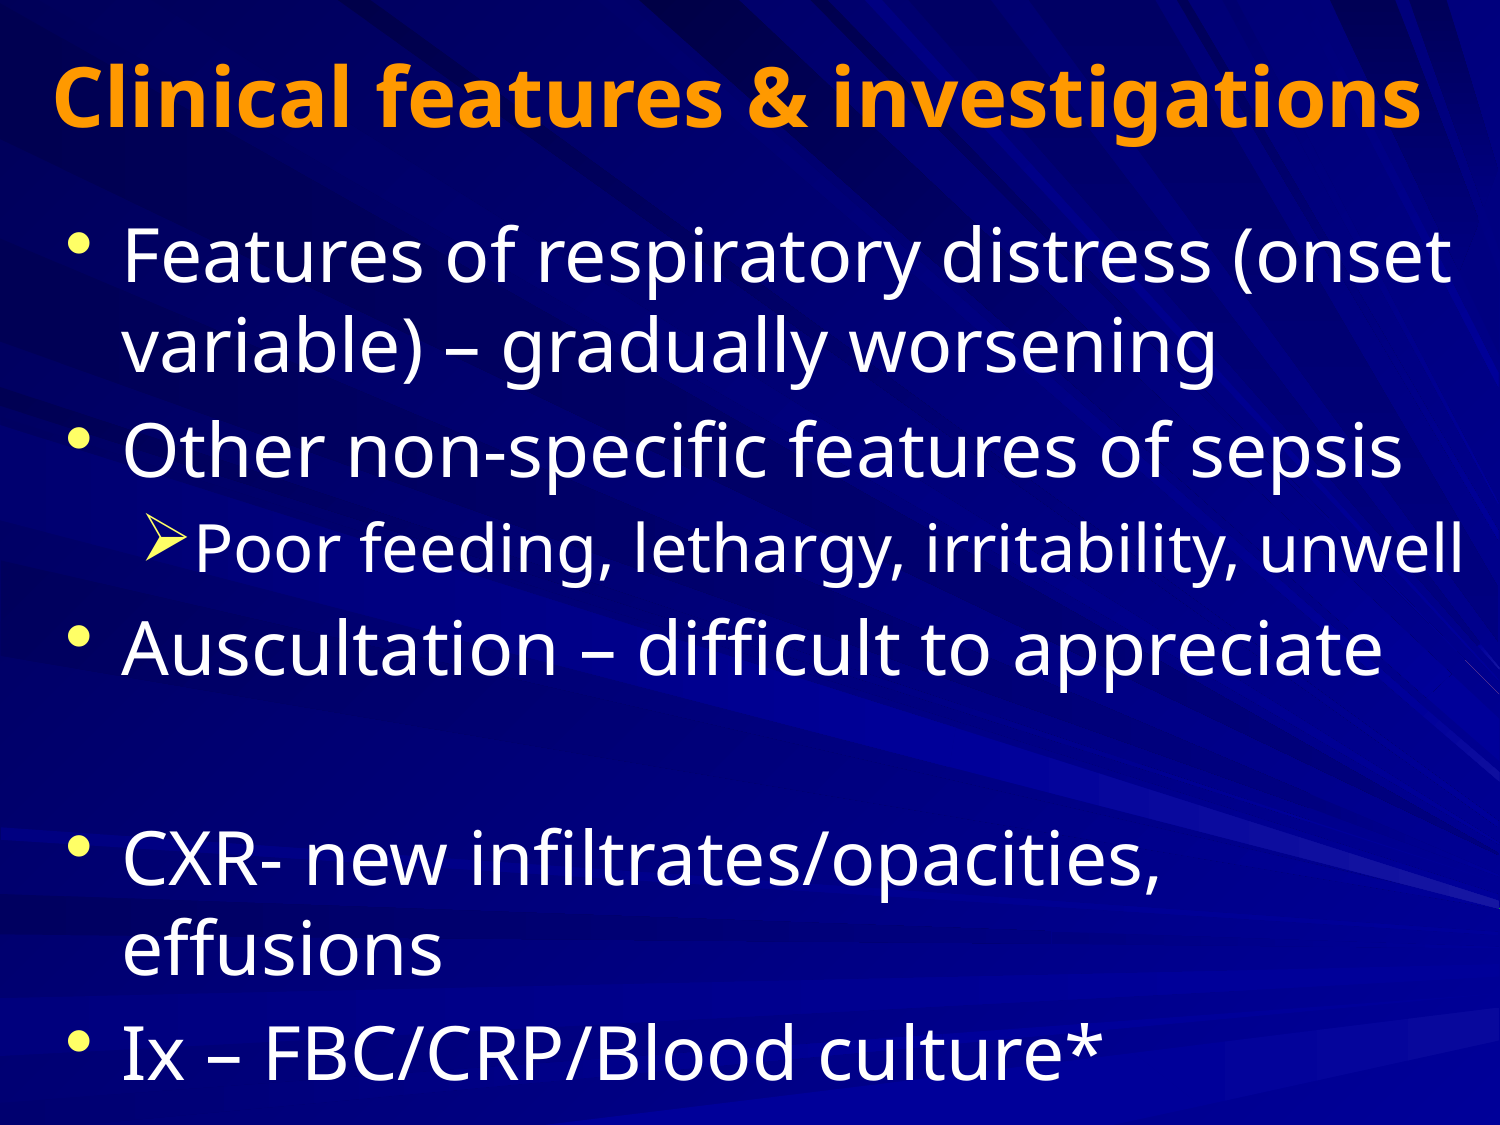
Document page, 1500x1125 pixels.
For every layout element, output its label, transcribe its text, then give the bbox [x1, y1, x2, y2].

title Clinical features & investigations [36, 0, 1500, 188]
list Features of respiratory distress (onset variable) – gradually worsening Other non-specific features of sepsis Poor feeding, lethargy, irritability, unwell Auscultation – difficult to appreciate CXR- new infiltrates/opacities, effusions Ix – FBC/CRP/Blood culture* [50, 200, 1500, 1125]
